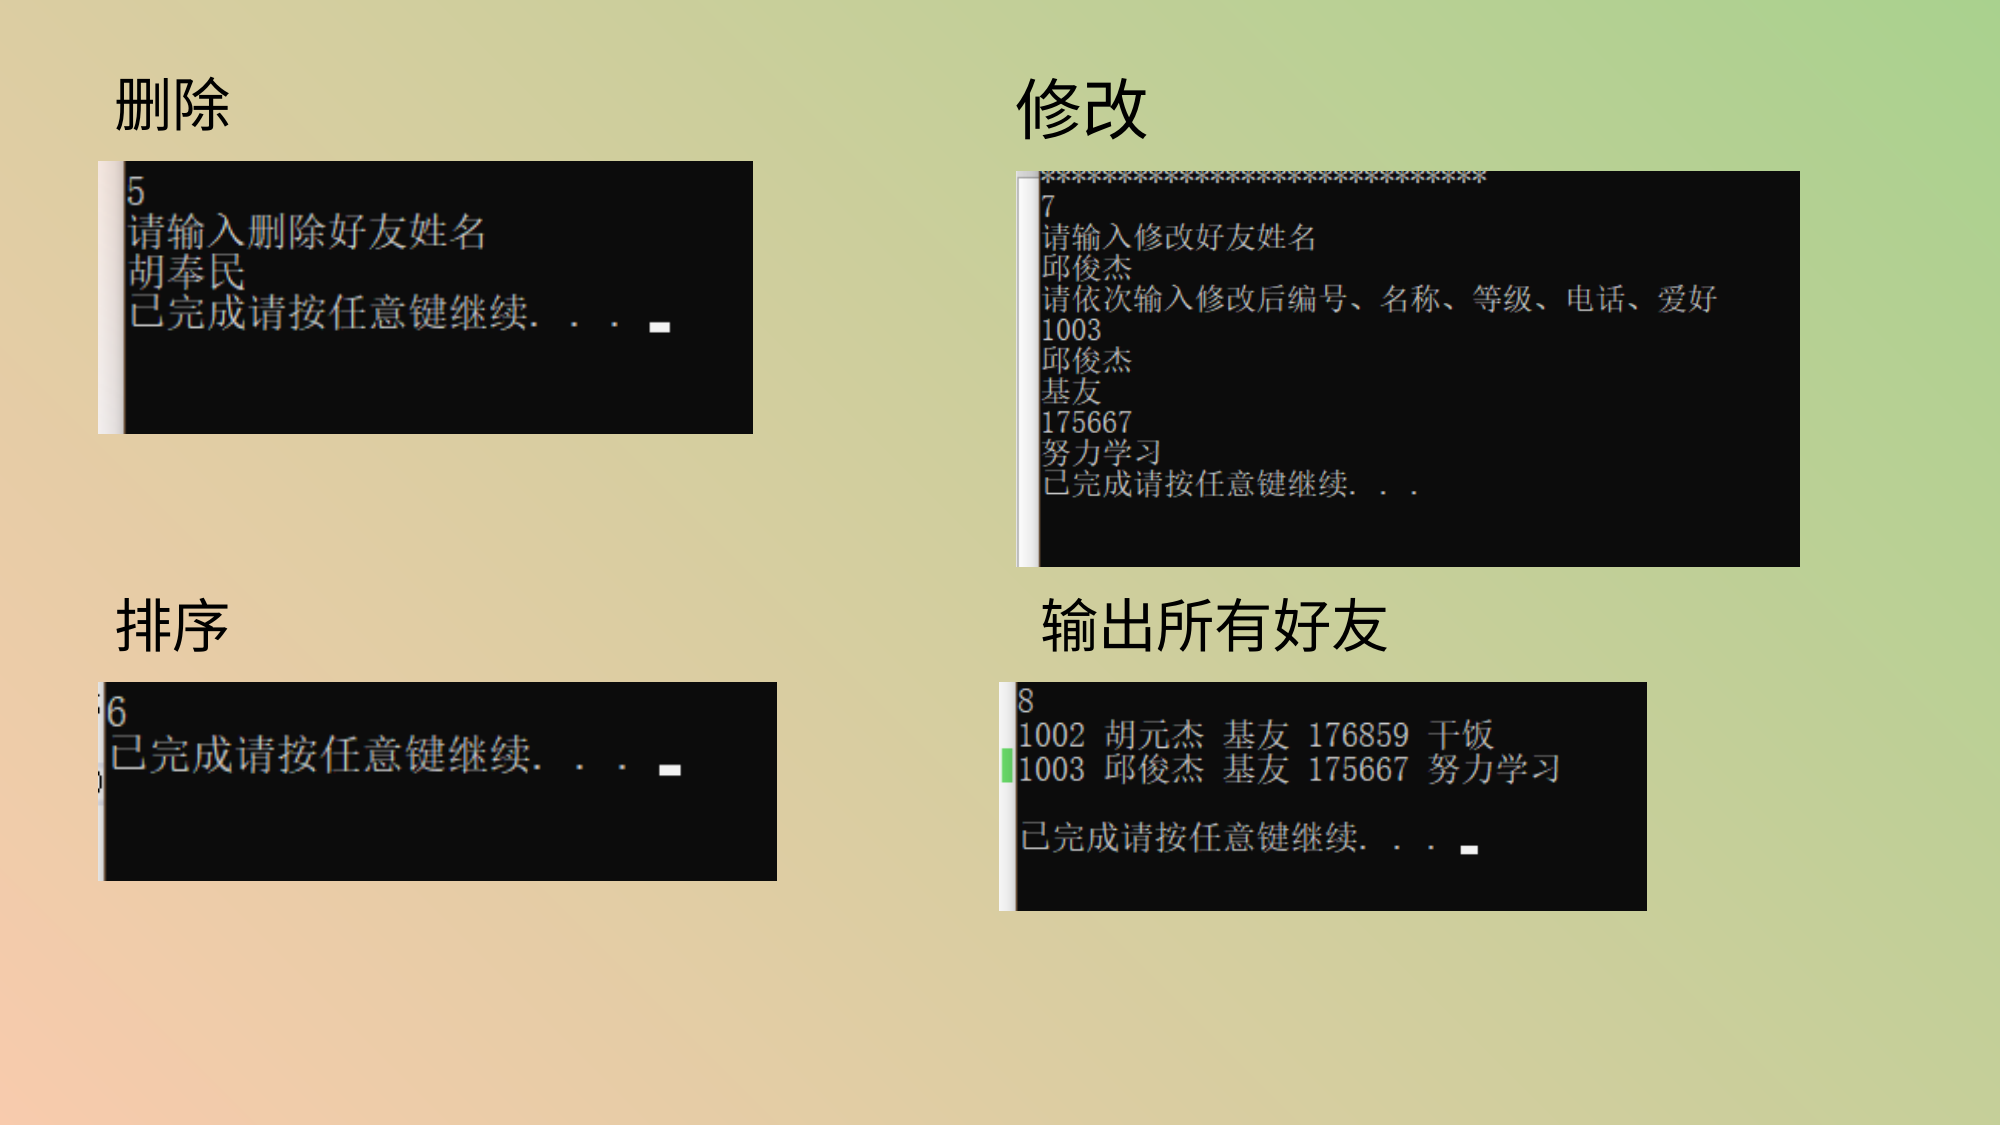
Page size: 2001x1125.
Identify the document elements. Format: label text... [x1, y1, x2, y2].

picture [1016, 171, 1800, 567]
text_box 输出所有好友 [1025, 581, 1405, 667]
text_box 删除 [99, 60, 246, 146]
picture [98, 682, 777, 881]
picture [98, 161, 753, 434]
text_box 排序 [99, 581, 246, 667]
picture [999, 682, 1647, 911]
text_box 修改 [1001, 60, 1165, 156]
